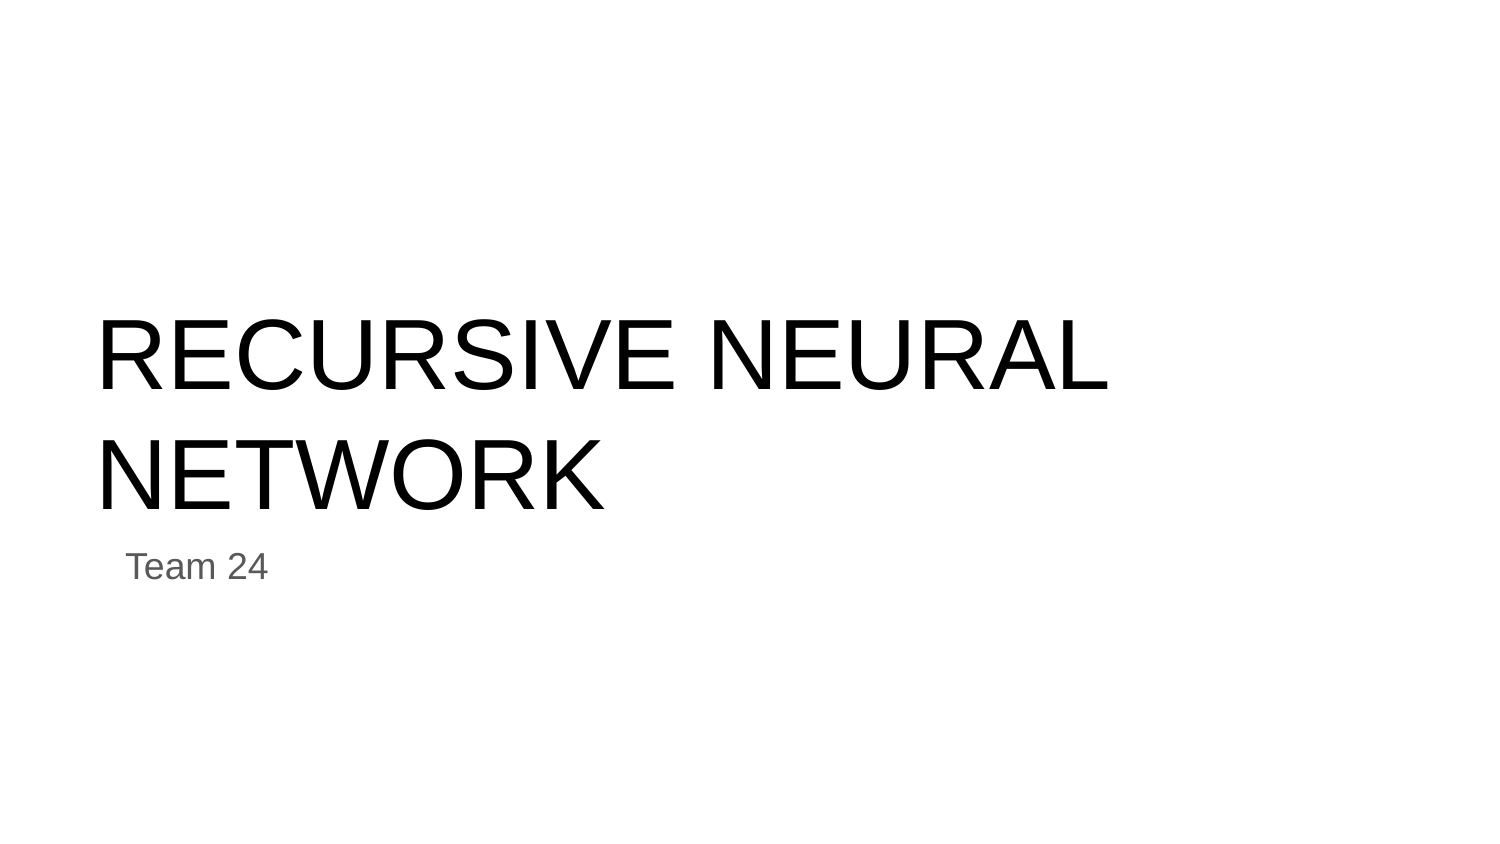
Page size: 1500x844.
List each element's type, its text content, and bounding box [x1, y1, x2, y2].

subtitle Team 24 [110, 520, 1390, 651]
title RECURSIVE NEURAL NETWORK [80, 73, 1125, 745]
